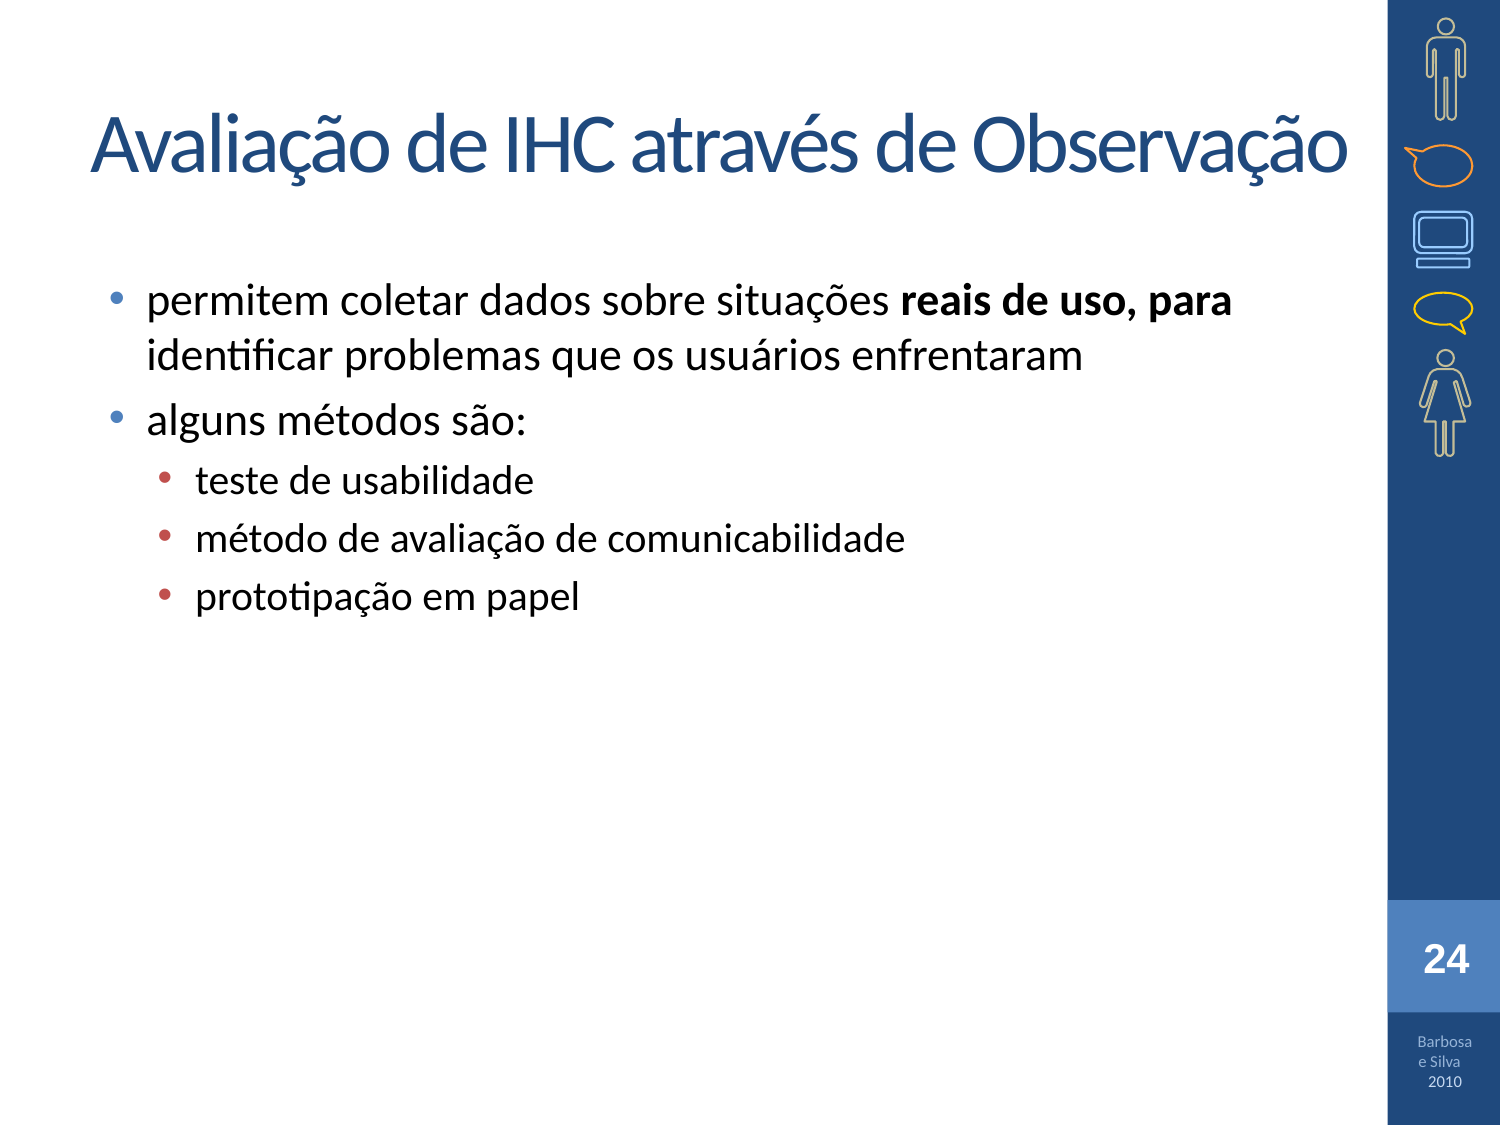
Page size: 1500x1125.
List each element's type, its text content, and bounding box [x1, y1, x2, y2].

list permitem coletar dados sobre situações reais de uso, para identificar problemas que os usuários enfrentaram alguns métodos são: teste de usabilidade método de avaliação de comunicabilidade prototipação em papel [74, 262, 1326, 1051]
title Avaliação de IHC através de Observação [75, 45, 1388, 233]
